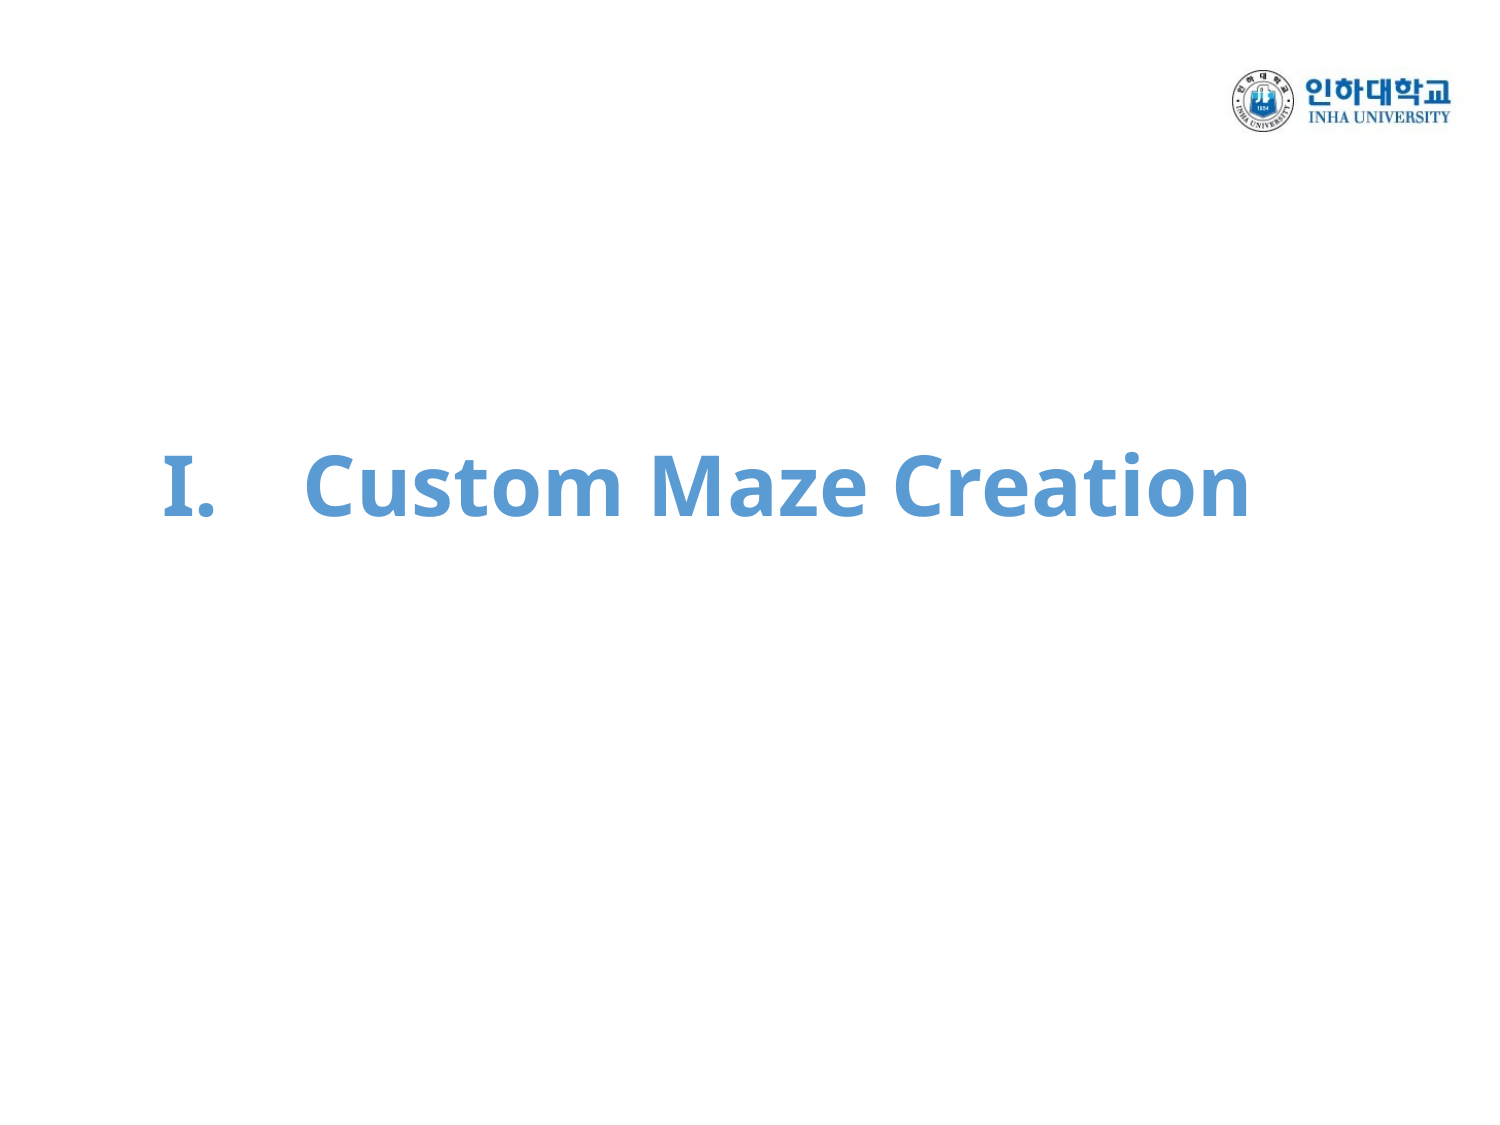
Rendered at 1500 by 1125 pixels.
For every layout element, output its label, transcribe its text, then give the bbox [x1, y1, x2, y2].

picture [1226, 67, 1465, 135]
text_box Custom Maze Creation [154, 429, 1455, 620]
